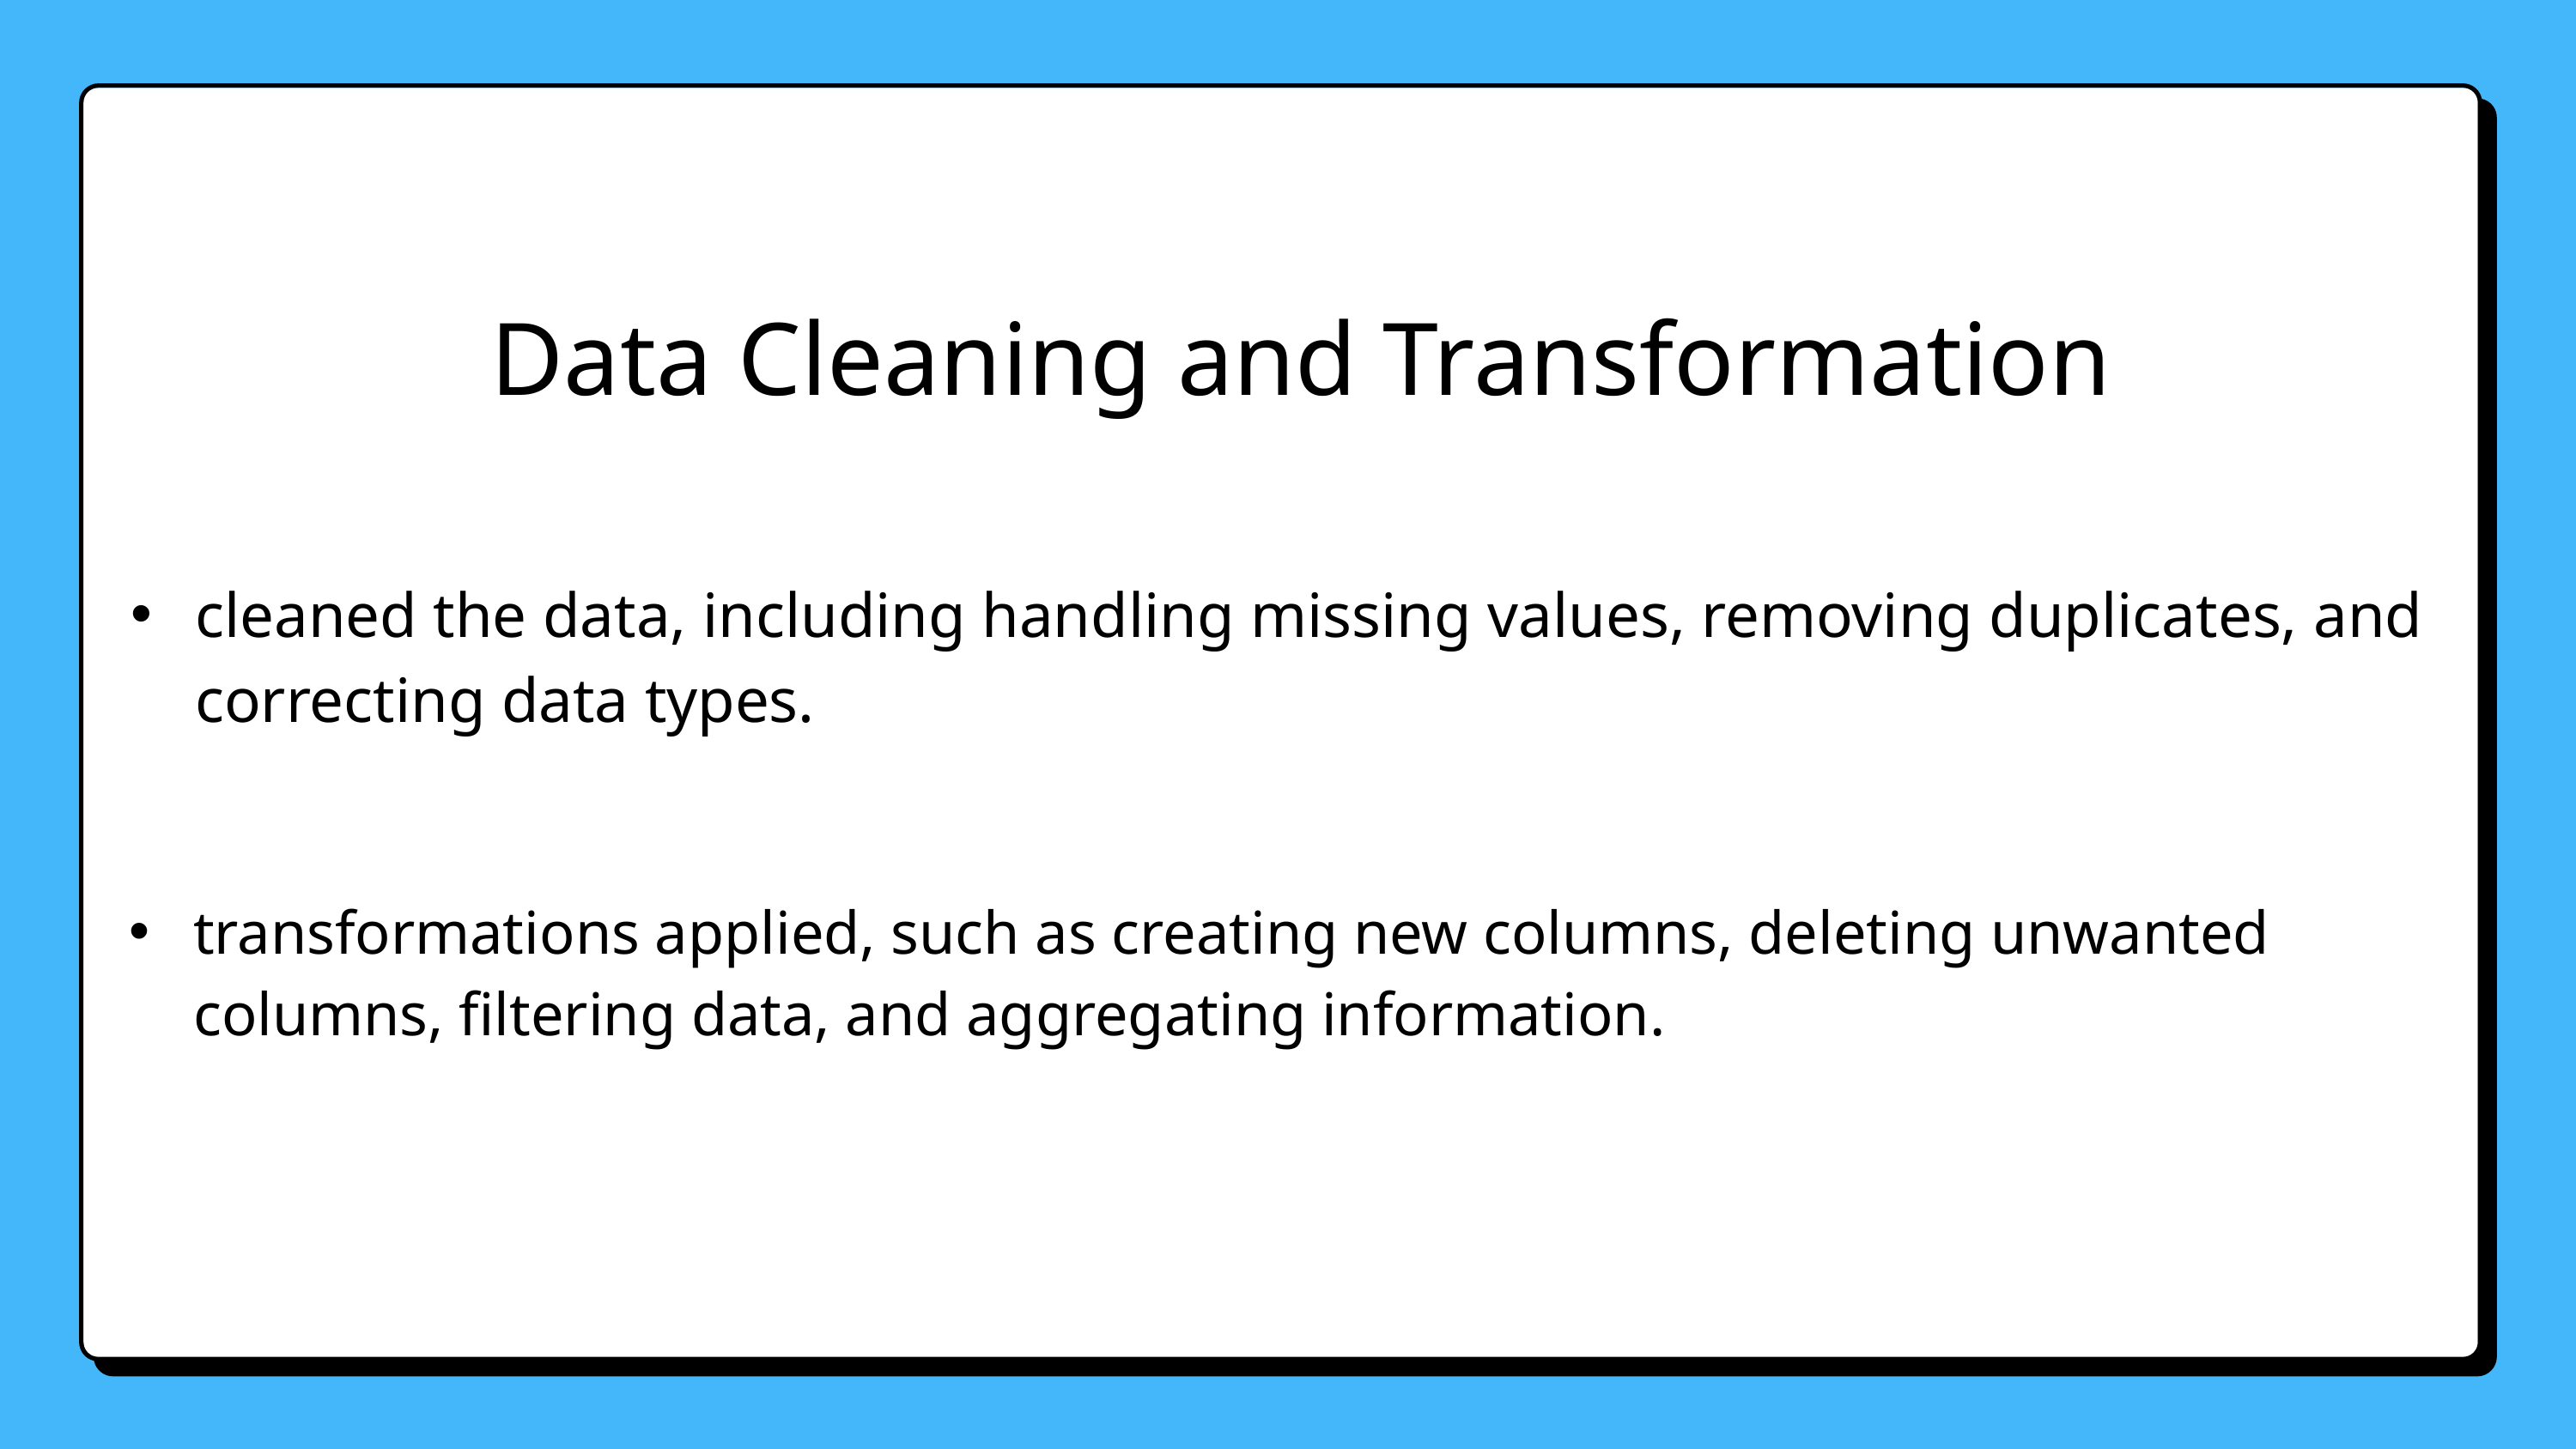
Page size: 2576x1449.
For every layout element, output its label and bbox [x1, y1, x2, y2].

text_box [78, 82, 2498, 1377]
